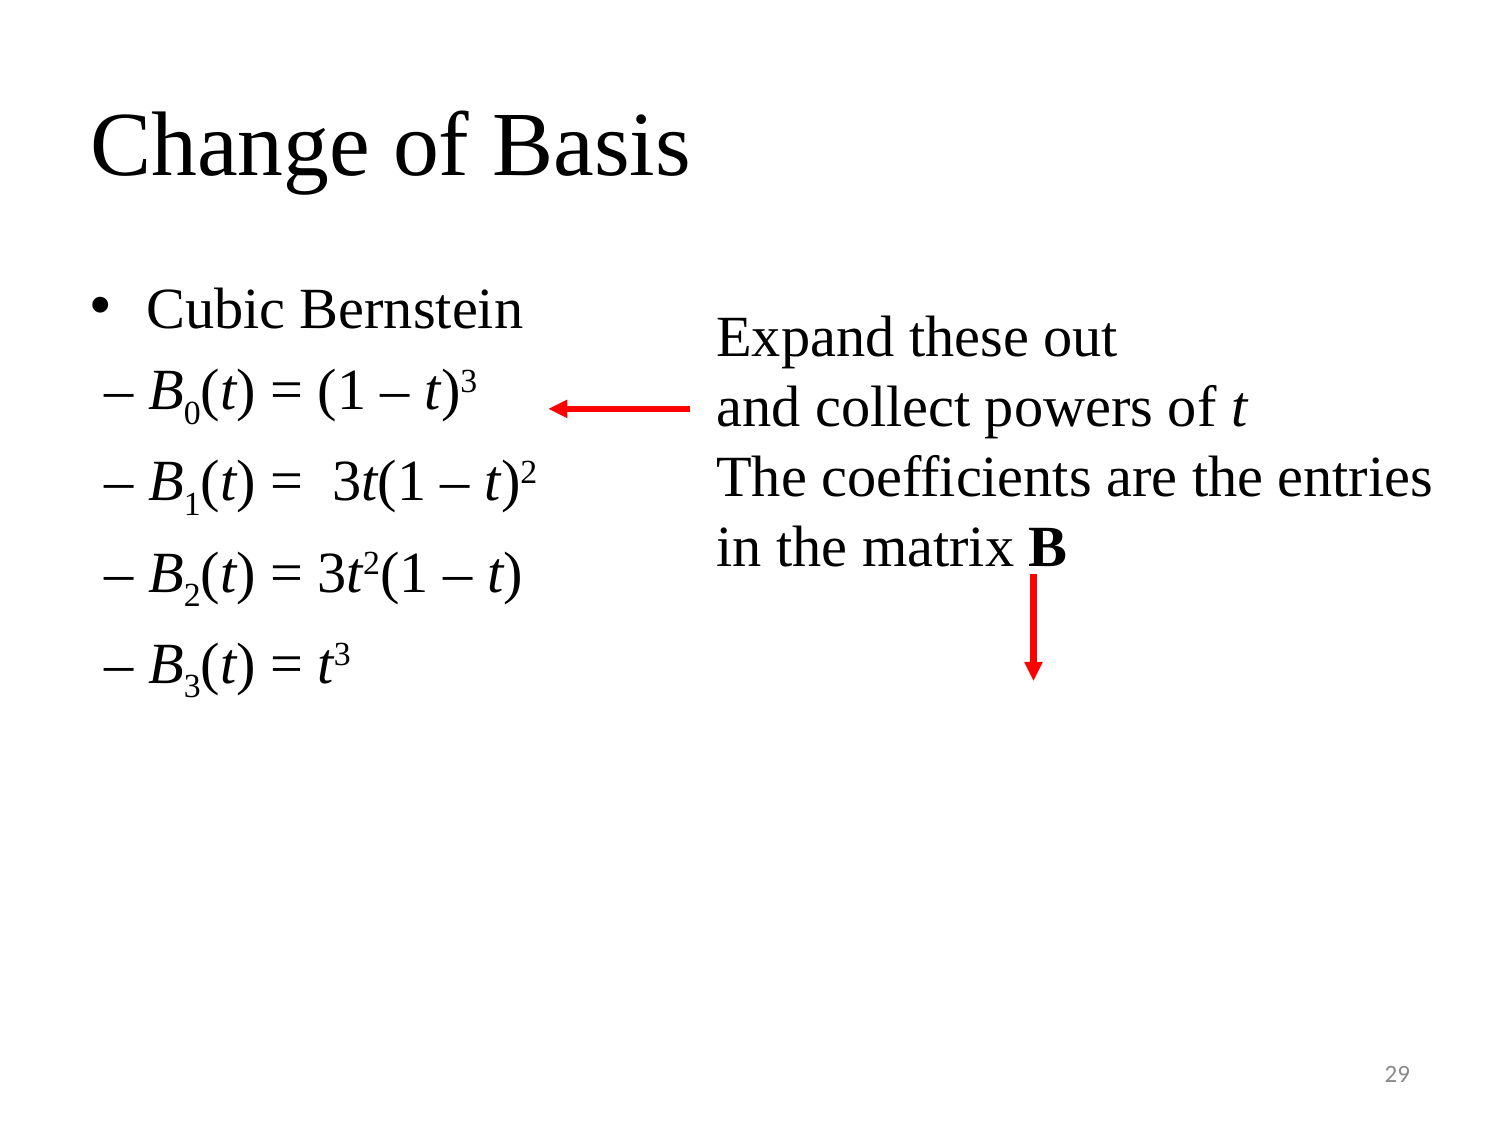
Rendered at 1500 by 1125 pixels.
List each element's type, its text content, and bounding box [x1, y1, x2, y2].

text_box Expand these out and collect powers of t The coefficients are the entries in the matrix B [701, 290, 1449, 586]
slide_number 29 [1074, 1042, 1425, 1103]
title Change of Basis [75, 45, 1425, 233]
